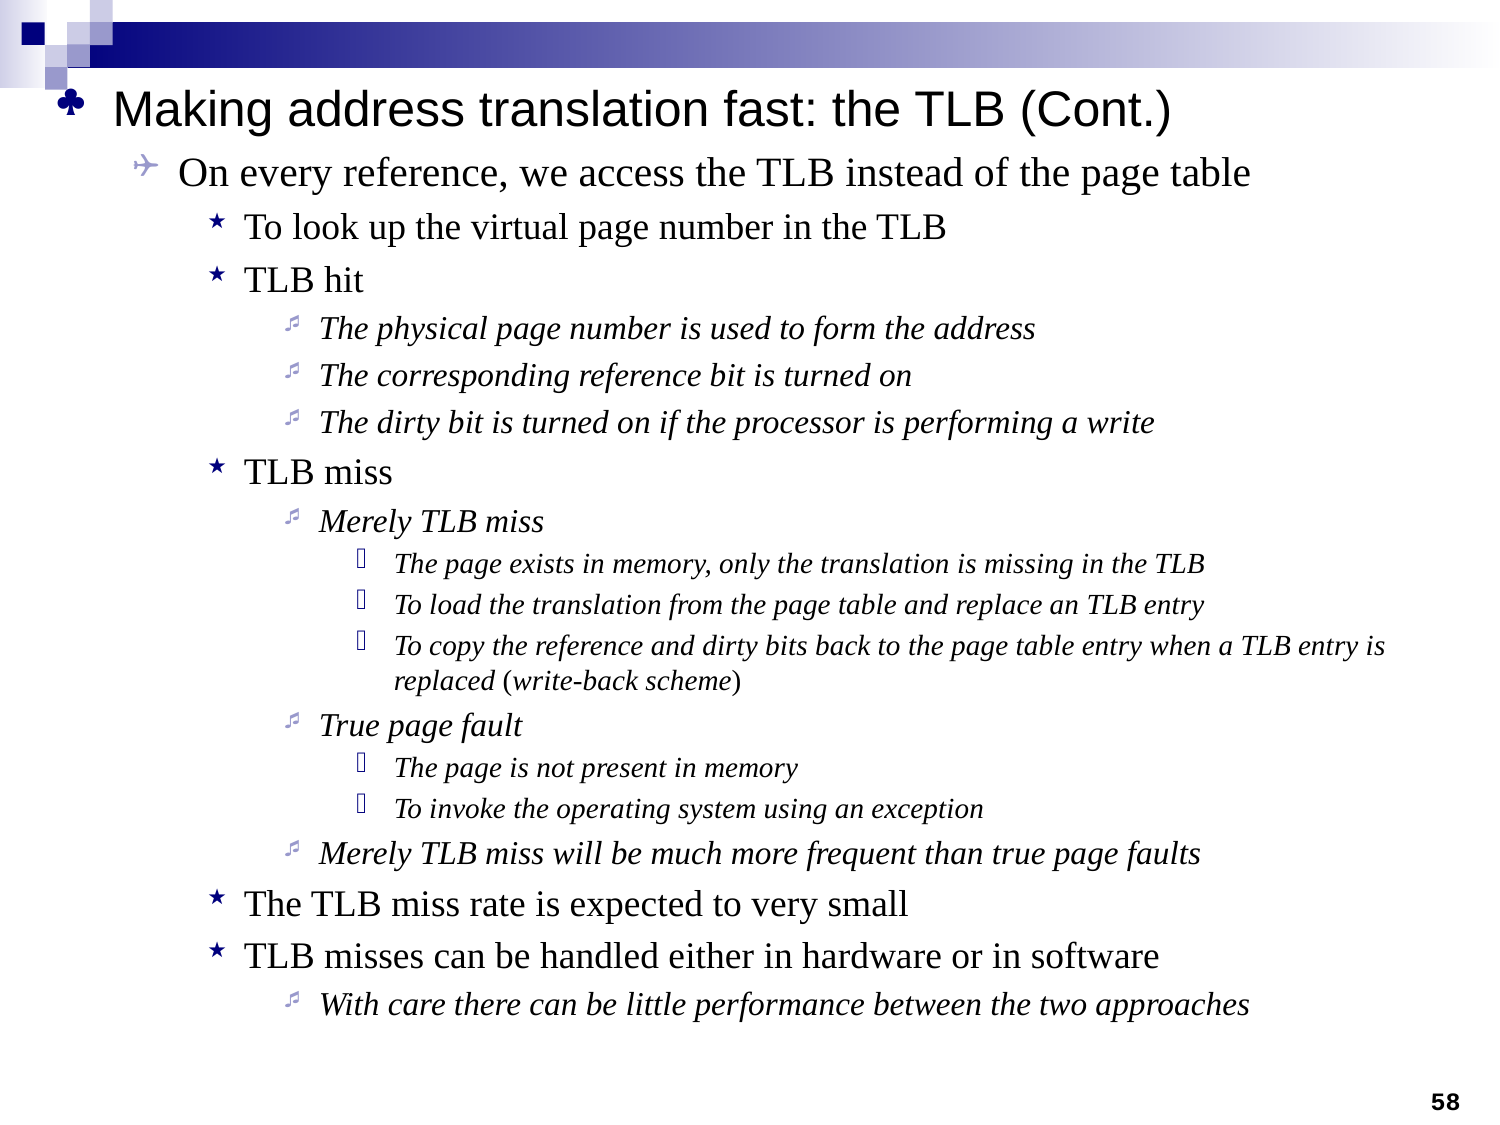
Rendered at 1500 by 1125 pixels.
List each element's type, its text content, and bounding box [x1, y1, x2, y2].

slide_number 58 [1393, 1082, 1498, 1118]
list Making address translation fast: the TLB (Cont.) On every reference, we access the TLB instead of the page table To look up the virtual page number in the TLB TLB hit The physical page number is used to form the address The corresponding reference bit is turned on The dirty bit is turned on if the processor is performing a write TLB miss Merely TLB miss The page exists in memory, only the translation is missing in the TLB To load the translation from the page table and replace an TLB entry To copy the reference and dirty bits back to the page table entry when a TLB entry is replaced (write-back scheme) True page fault The page is not present in memory To invoke the operating system using an exception Merely TLB miss will be much more frequent than true page faults The TLB miss rate is expected to very small TLB misses can be handled either in hardware or in software With care there can be little performance between the two approaches [41, 69, 1471, 1096]
